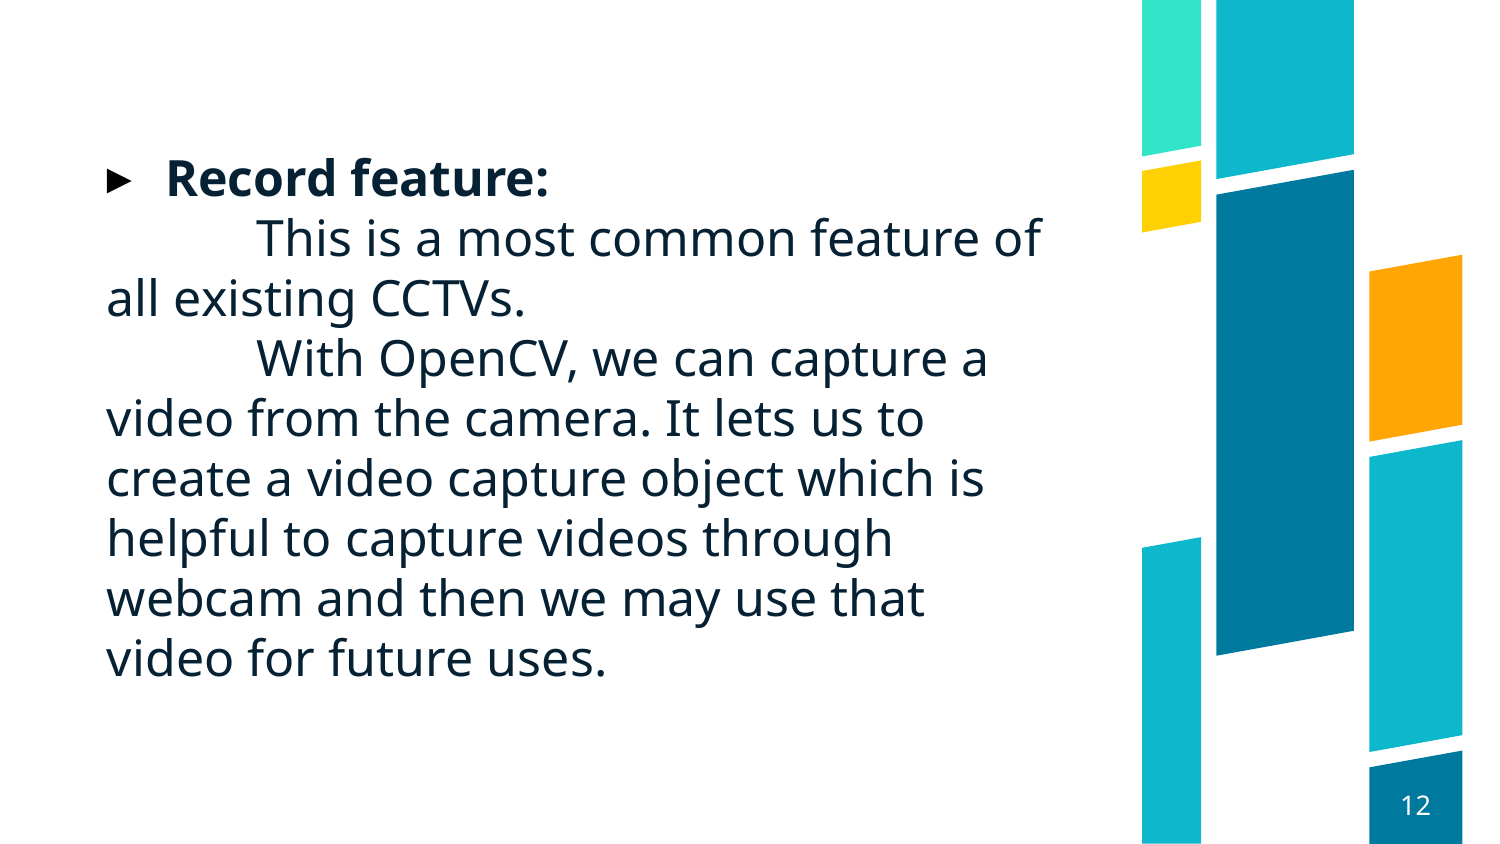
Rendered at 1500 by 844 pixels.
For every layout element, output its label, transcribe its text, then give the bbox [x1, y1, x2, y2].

slide_number 12 [1369, 769, 1463, 844]
list Record feature: This is a most common feature of all existing CCTVs. With OpenCV, we can capture a video from the camera. It lets us to create a video capture object which is helpful to capture videos through webcam and then we may use that video for future uses. [90, 96, 1063, 783]
